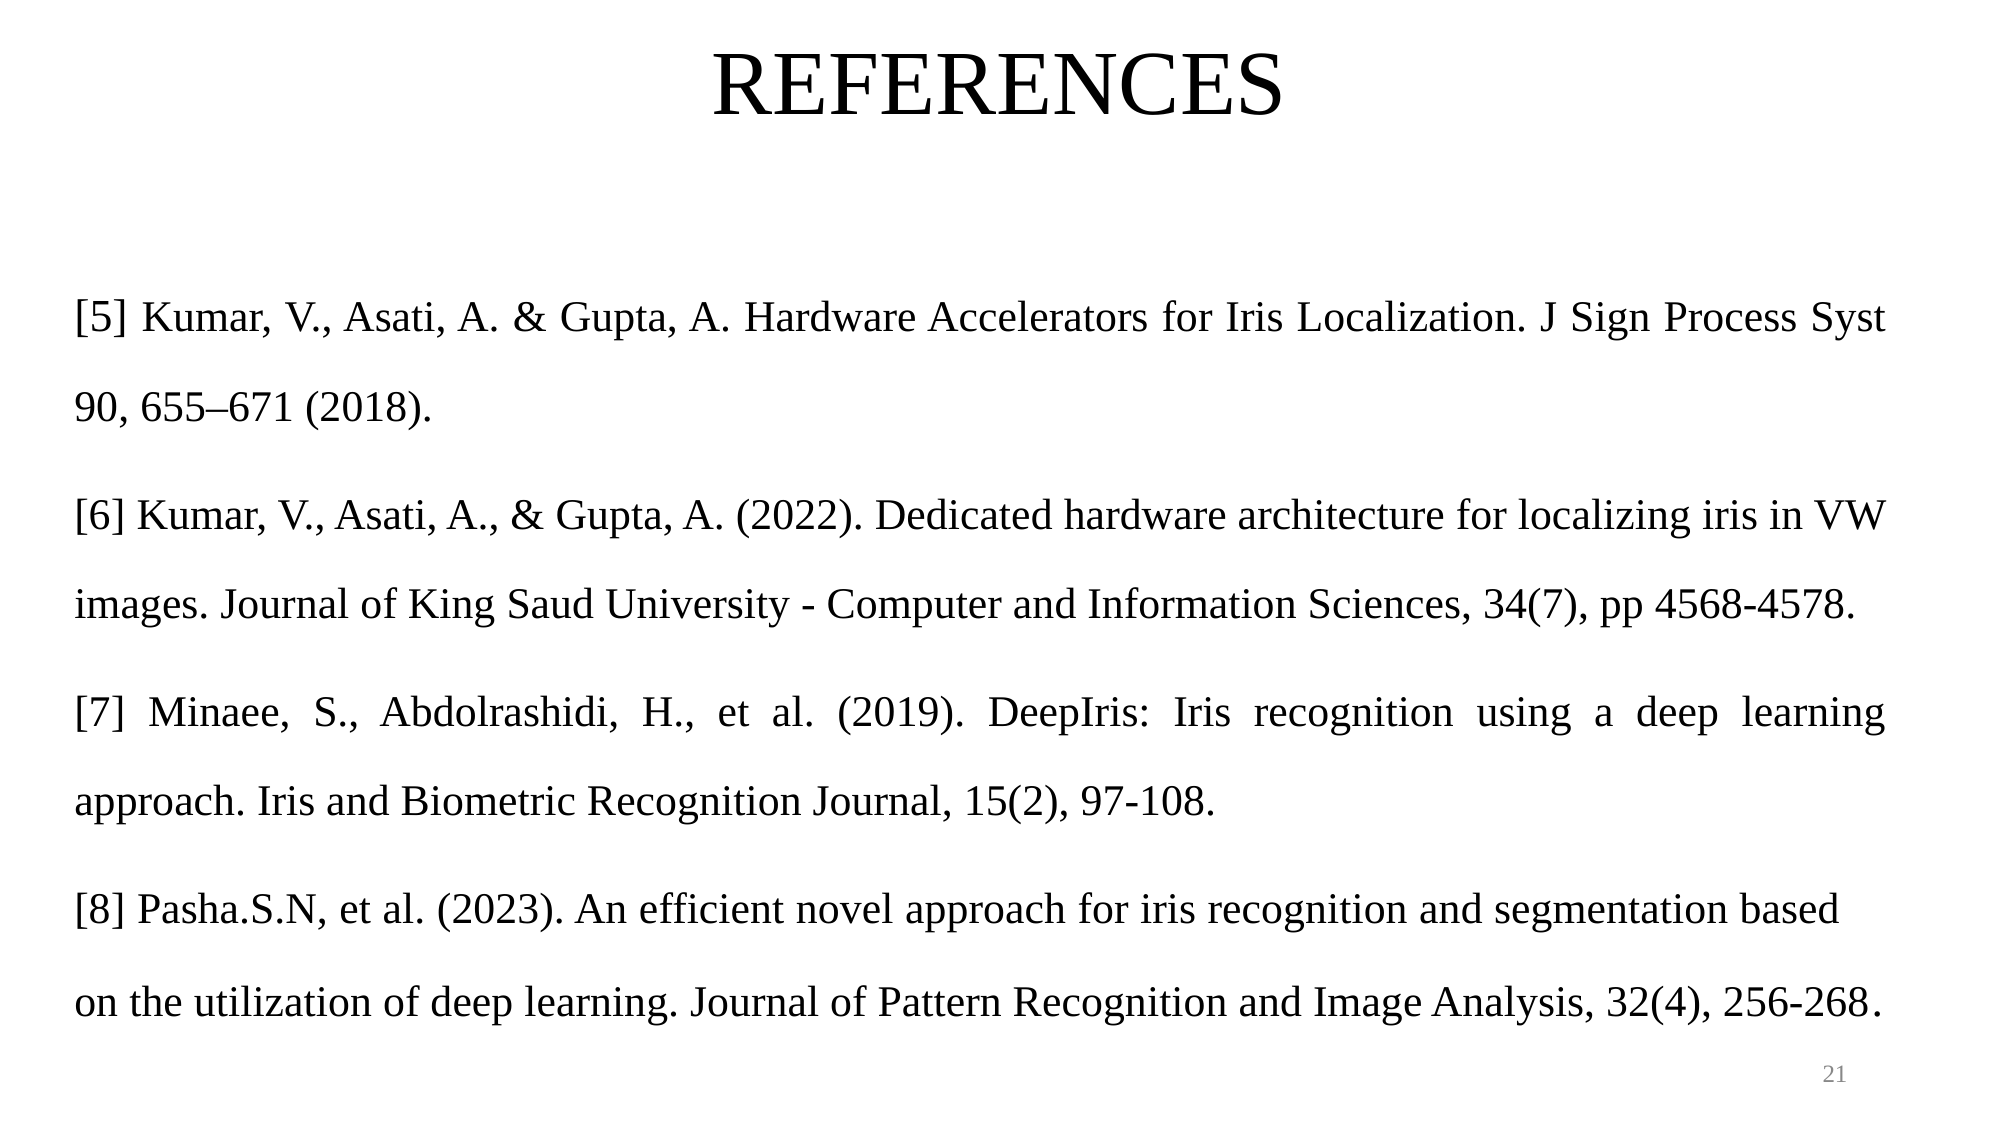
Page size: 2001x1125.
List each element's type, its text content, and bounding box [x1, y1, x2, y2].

list [5] Kumar, V., Asati, A. & Gupta, A. Hardware Accelerators for Iris Localization. J Sign Process Syst 90, 655–671 (2018). [6] Kumar, V., Asati, A., & Gupta, A. (2022). Dedicated hardware architecture for localizing iris in VW images. Journal of King Saud University - Computer and Information Sciences, 34(7), pp 4568-4578. [7] Minaee, S., Abdolrashidi, H., et al. (2019). DeepIris: Iris recognition using a deep learning approach. Iris and Biometric Recognition Journal, 15(2), 97-108. [8] Pasha.S.N, et al. (2023). An efficient novel approach for iris recognition and segmentation based on the utilization of deep learning. Journal of Pattern Recognition and Image Analysis, 32(4), 256-268. [59, 239, 1903, 1125]
title REFERENCES [137, 0, 1863, 194]
